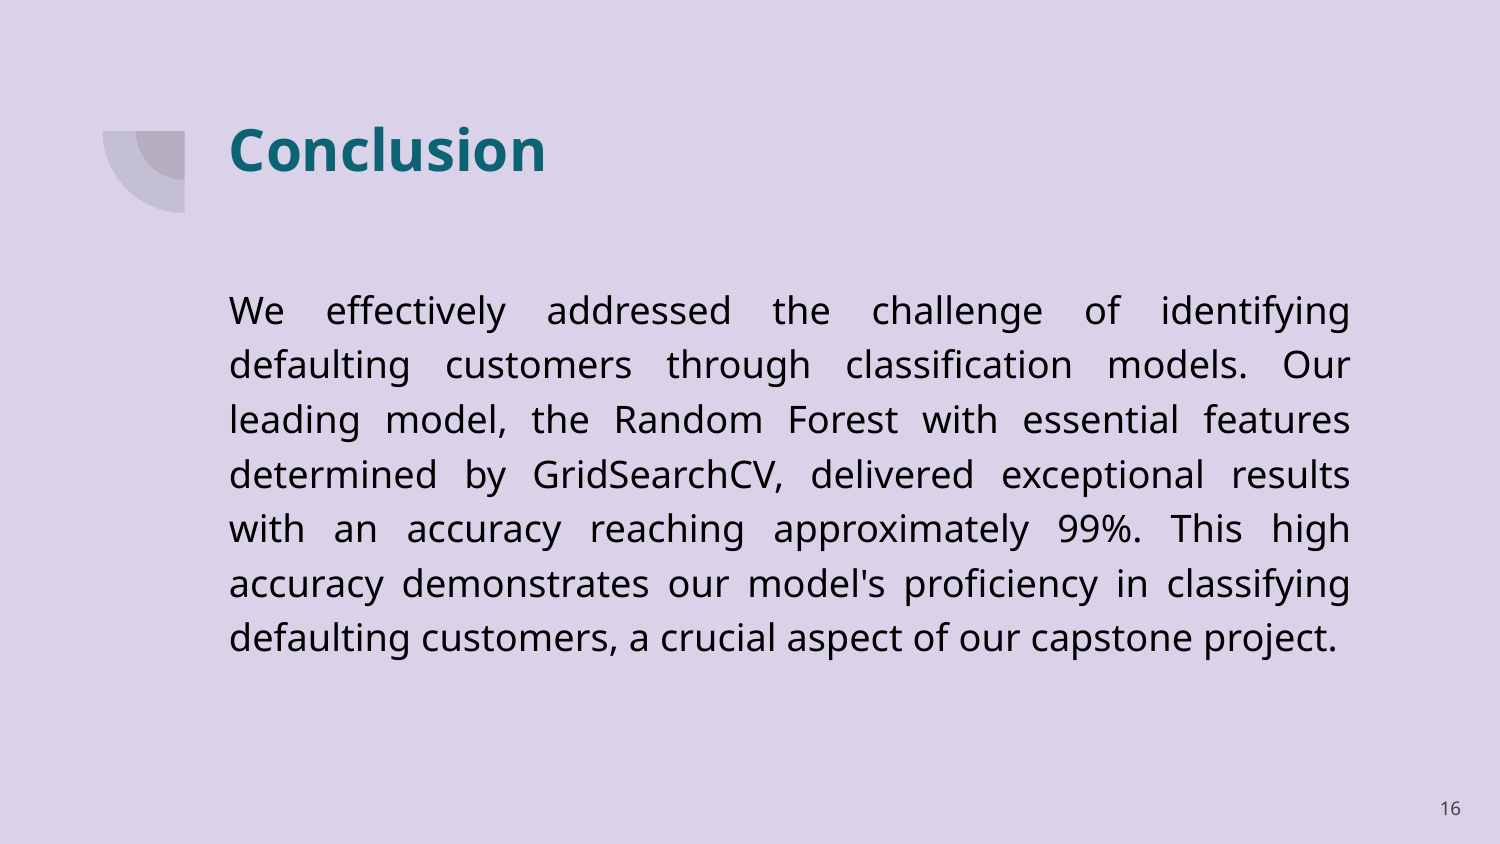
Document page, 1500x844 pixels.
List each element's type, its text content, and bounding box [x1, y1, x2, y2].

slide_number ‹#› [1386, 777, 1477, 842]
list We effectively addressed the challenge of identifying defaulting customers through classification models. Our leading model, the Random Forest with essential features determined by GridSearchCV, delivered exceptional results with an accuracy reaching approximately 99%. This high accuracy demonstrates our model's proficiency in classifying defaulting customers, a crucial aspect of our capstone project. [213, 262, 1368, 680]
title Conclusion [213, 98, 1368, 262]
